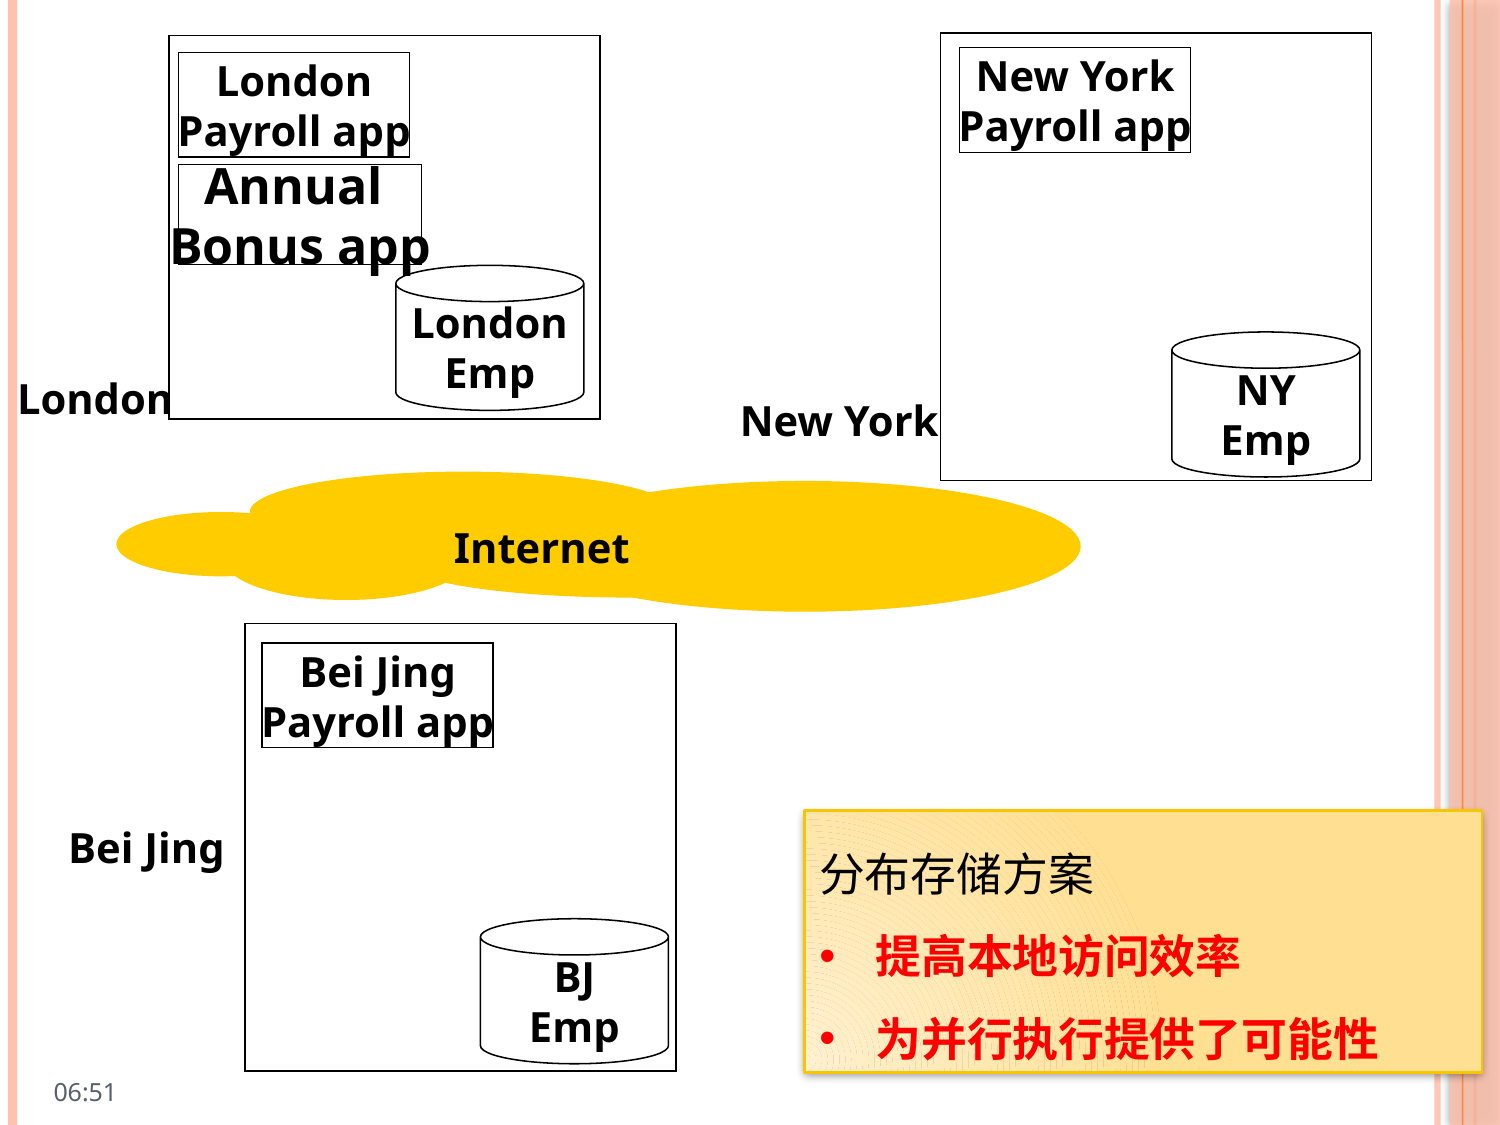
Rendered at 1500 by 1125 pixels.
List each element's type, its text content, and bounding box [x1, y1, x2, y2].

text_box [115, 471, 1082, 613]
text_box London [2, 365, 189, 431]
text_box New York [725, 387, 954, 452]
text_box [245, 623, 677, 1072]
text_box NY Emp [1171, 331, 1360, 477]
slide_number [0, 1061, 172, 1125]
text_box 分布存储方案 提高本地访问效率 为并行执行提供了可能性 [803, 809, 1483, 1074]
text_box [168, 35, 600, 419]
text_box BJ Emp [480, 918, 669, 1064]
text_box [940, 33, 1372, 481]
text_box Annual Bonus app [178, 164, 422, 265]
text_box Bei Jing [53, 814, 240, 880]
